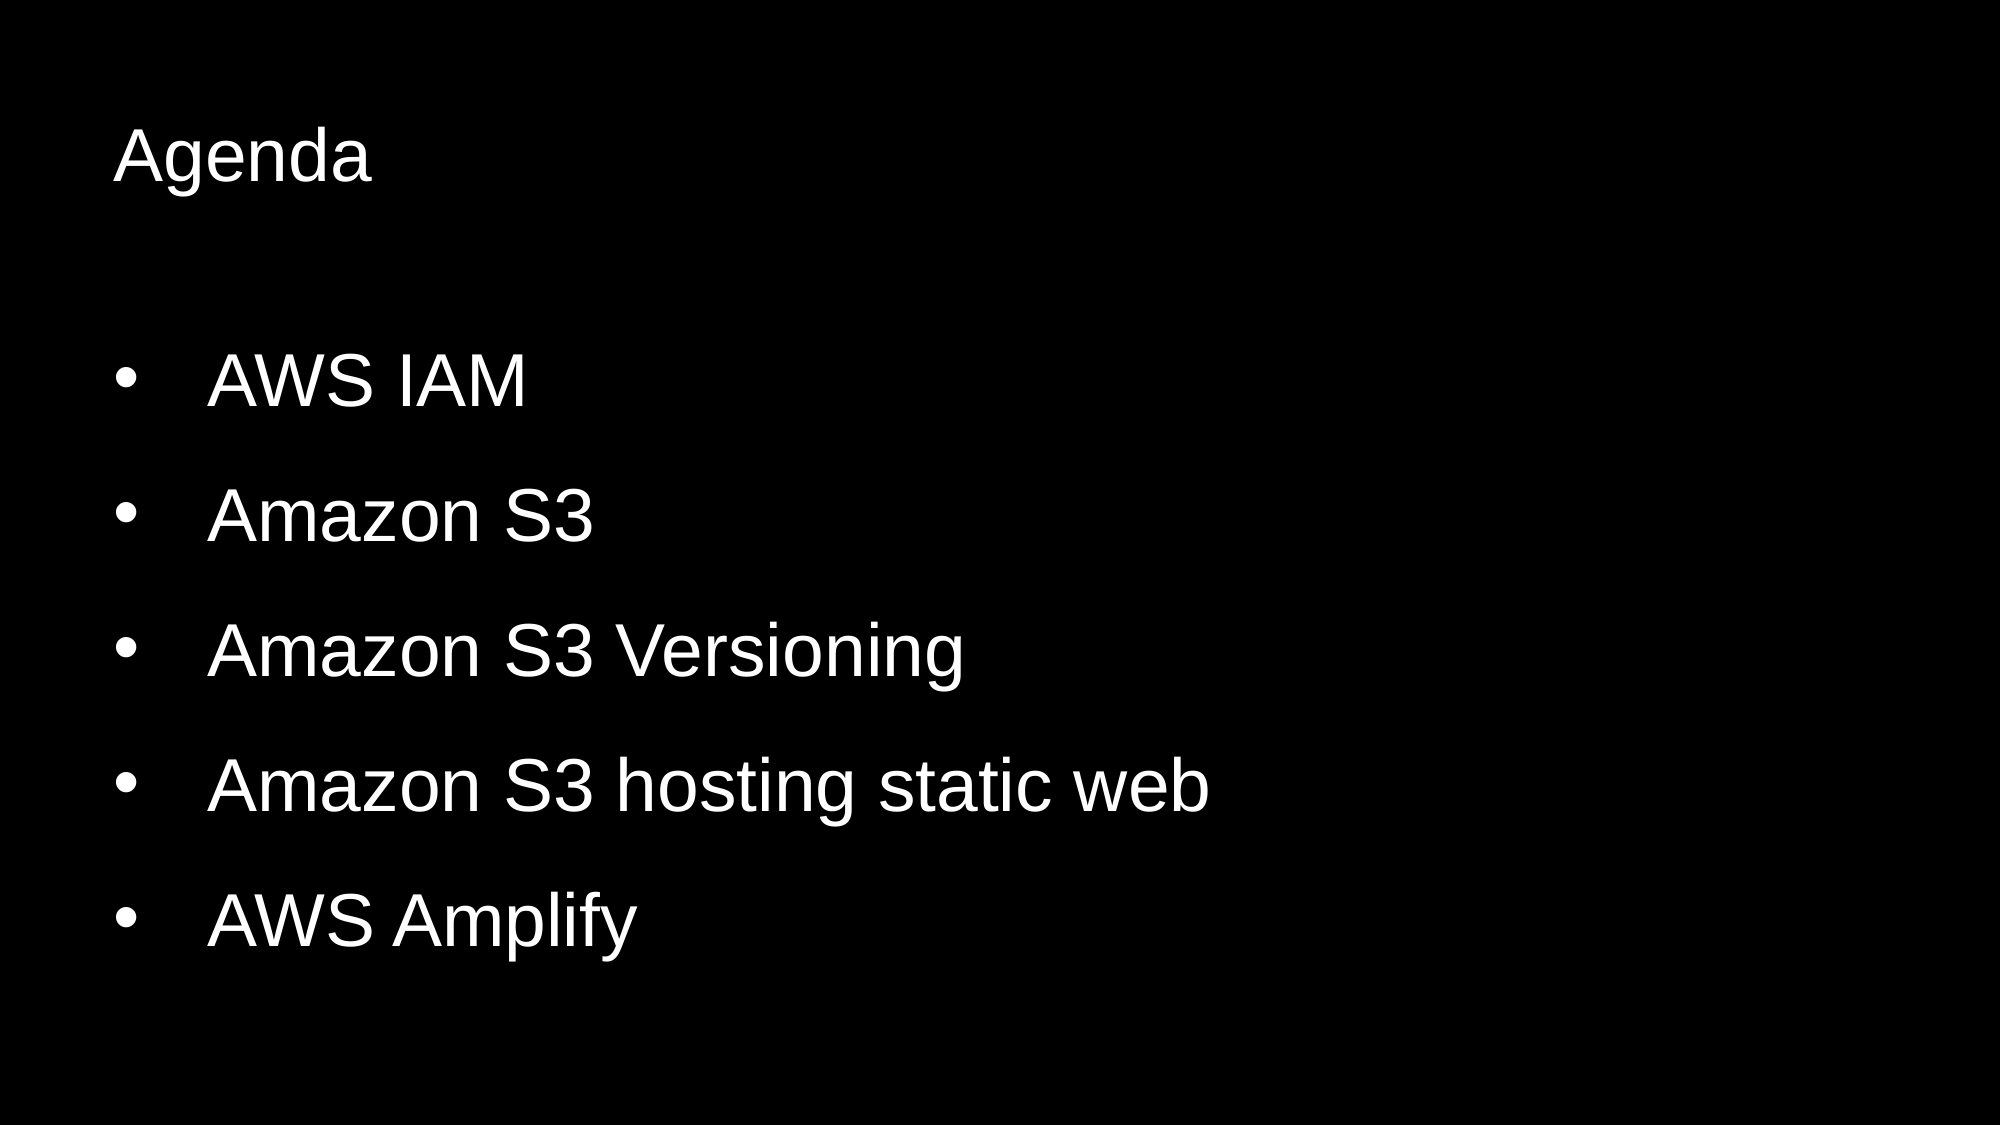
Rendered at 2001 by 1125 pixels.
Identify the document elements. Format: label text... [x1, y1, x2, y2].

text_box Agenda AWS IAM Amazon S3 Amazon S3 Versioning Amazon S3 hosting static web AWS Amplify [98, 98, 1616, 969]
